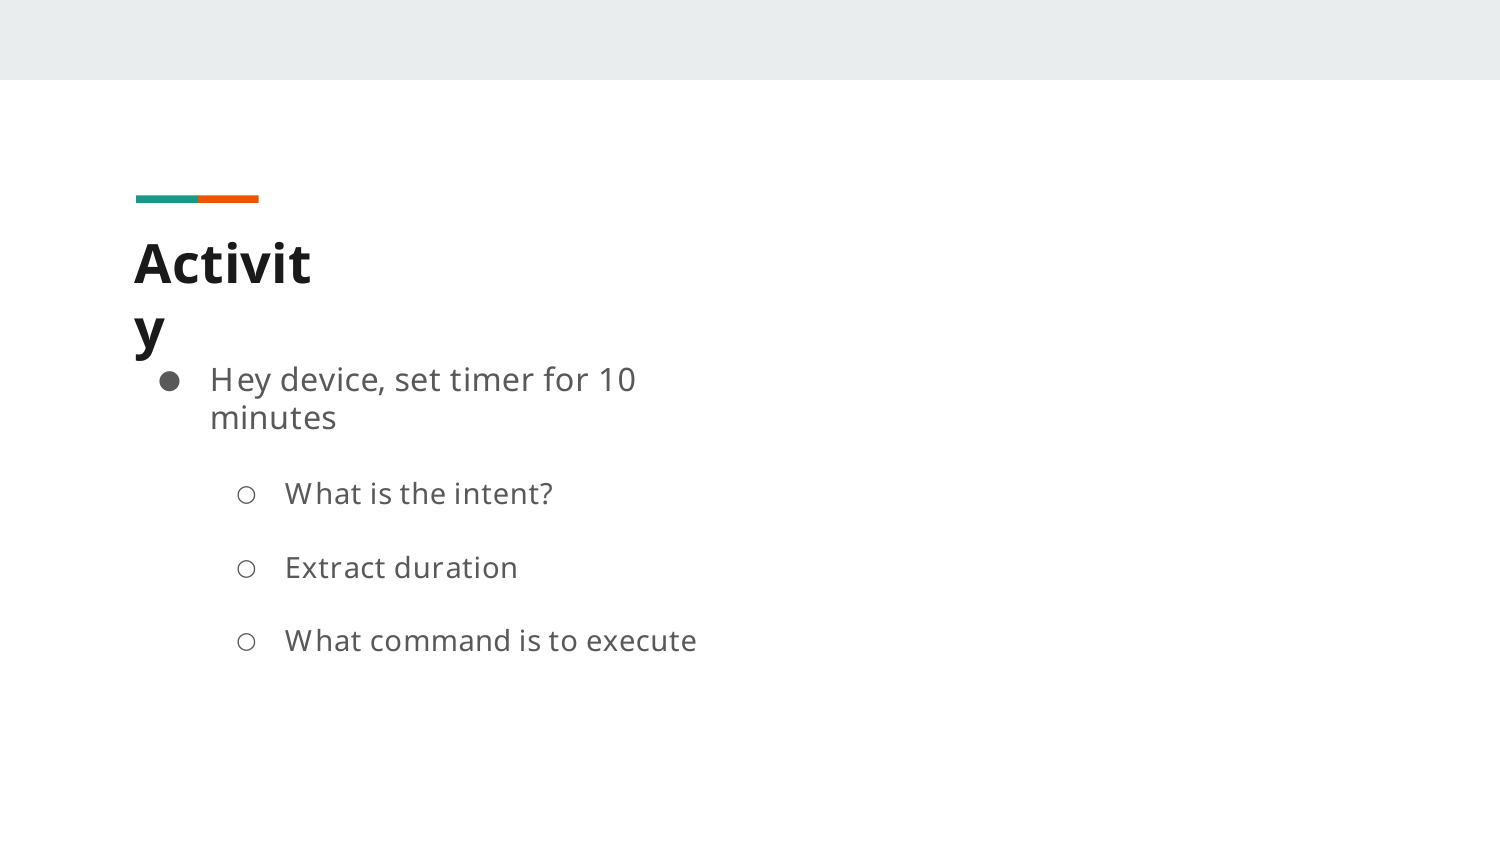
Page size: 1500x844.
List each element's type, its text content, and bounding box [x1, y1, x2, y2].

text_box Hey device, set timer for 10 minutes What is the intent? Extract duration What command is to execute [156, 356, 734, 657]
title Activity [132, 226, 335, 371]
